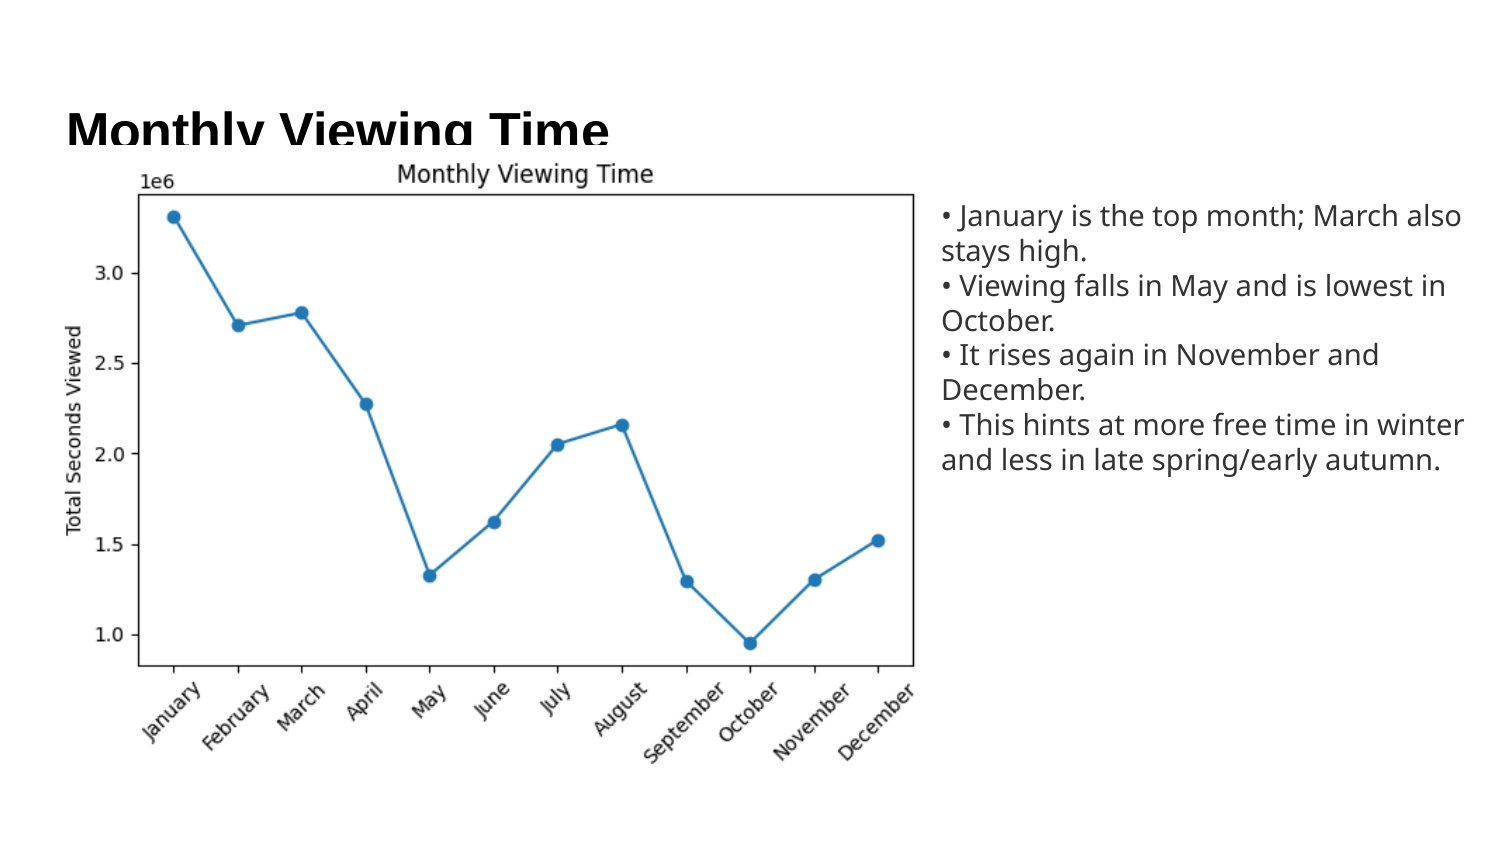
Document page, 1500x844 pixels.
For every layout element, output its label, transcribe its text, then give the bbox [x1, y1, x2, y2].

title Monthly Viewing Time [51, 72, 1449, 167]
picture [50, 145, 927, 771]
text_box • January is the top month; March also stays high. • Viewing falls in May and is lowest in October. • It rises again in November and December. • This hints at more free time in winter and less in late spring/early autumn. [927, 189, 1500, 484]
